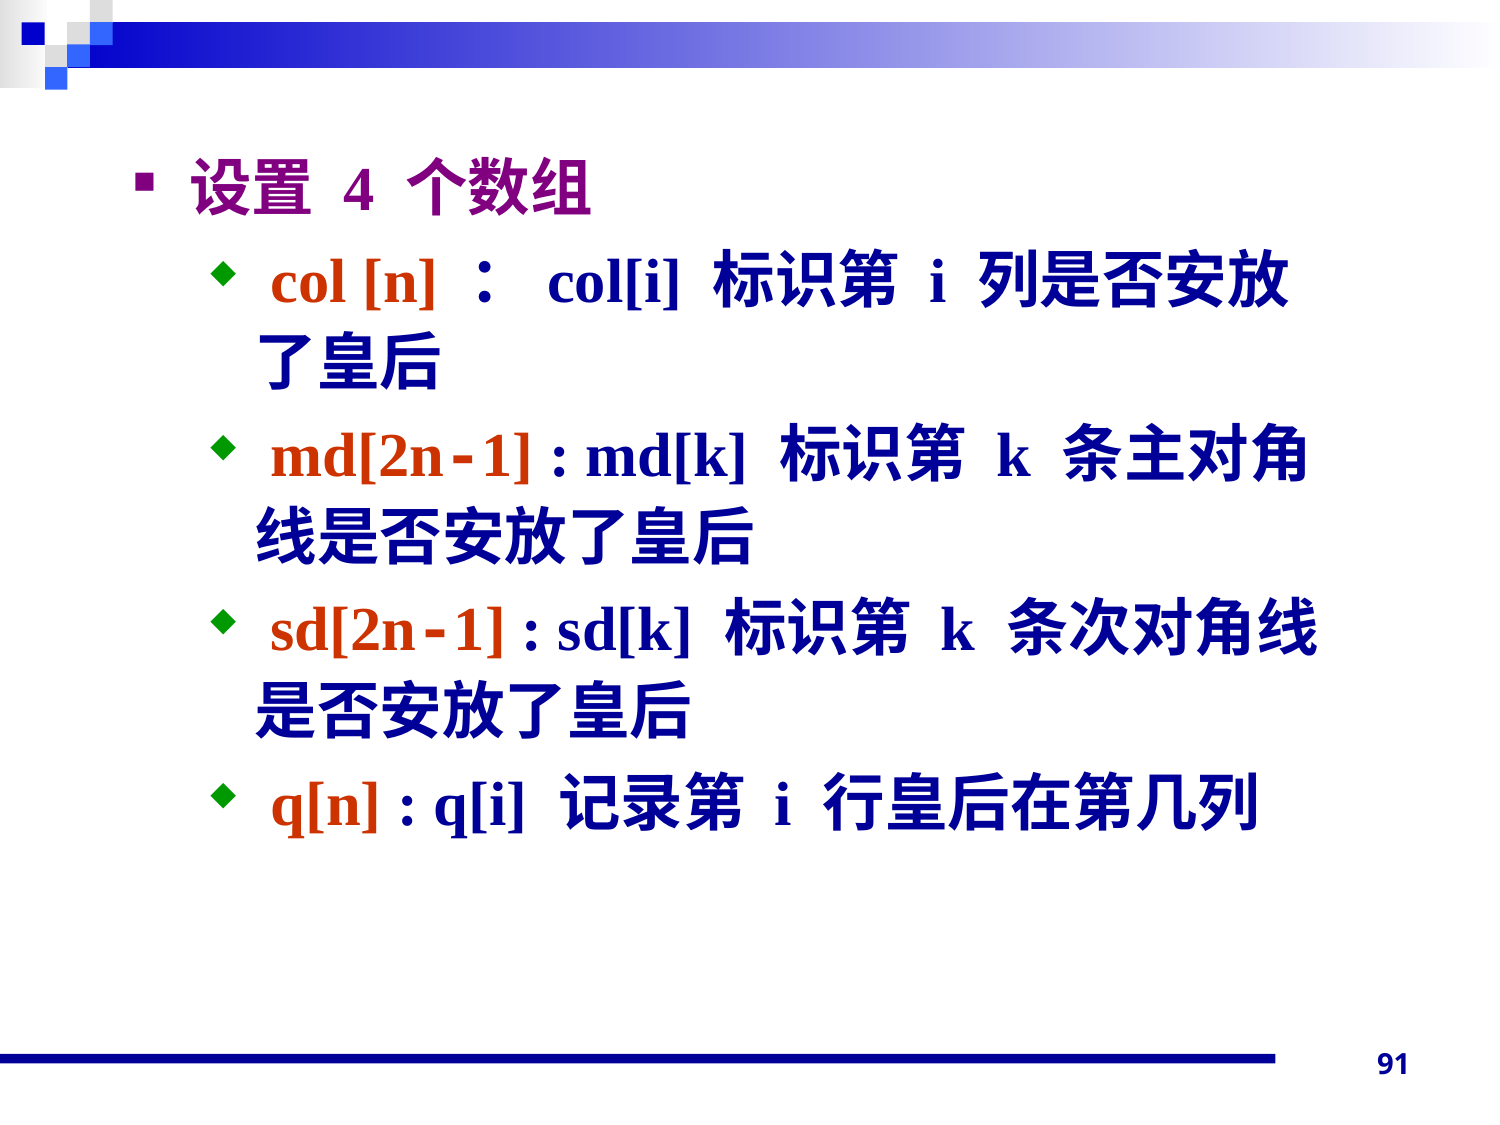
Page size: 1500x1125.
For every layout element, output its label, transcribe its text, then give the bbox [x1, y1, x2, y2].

text_box [778, 22, 783, 67]
slide_number 91 [1074, 1017, 1425, 1093]
text_box Fib(4) [694, 22, 698, 67]
list 设置 4 个数组 col [n] ：col[i] 标识第 i 列是否安放了皇后 md[2n-1] : md[k] 标识第 k 条主对角线是否安放了皇后 sd[2n-1] : sd[k] 标识第 k 条次对角线是否安放了皇后 q[n] : q[i] 记录第 i 行皇后在第几列 [117, 133, 1356, 959]
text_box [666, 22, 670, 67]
